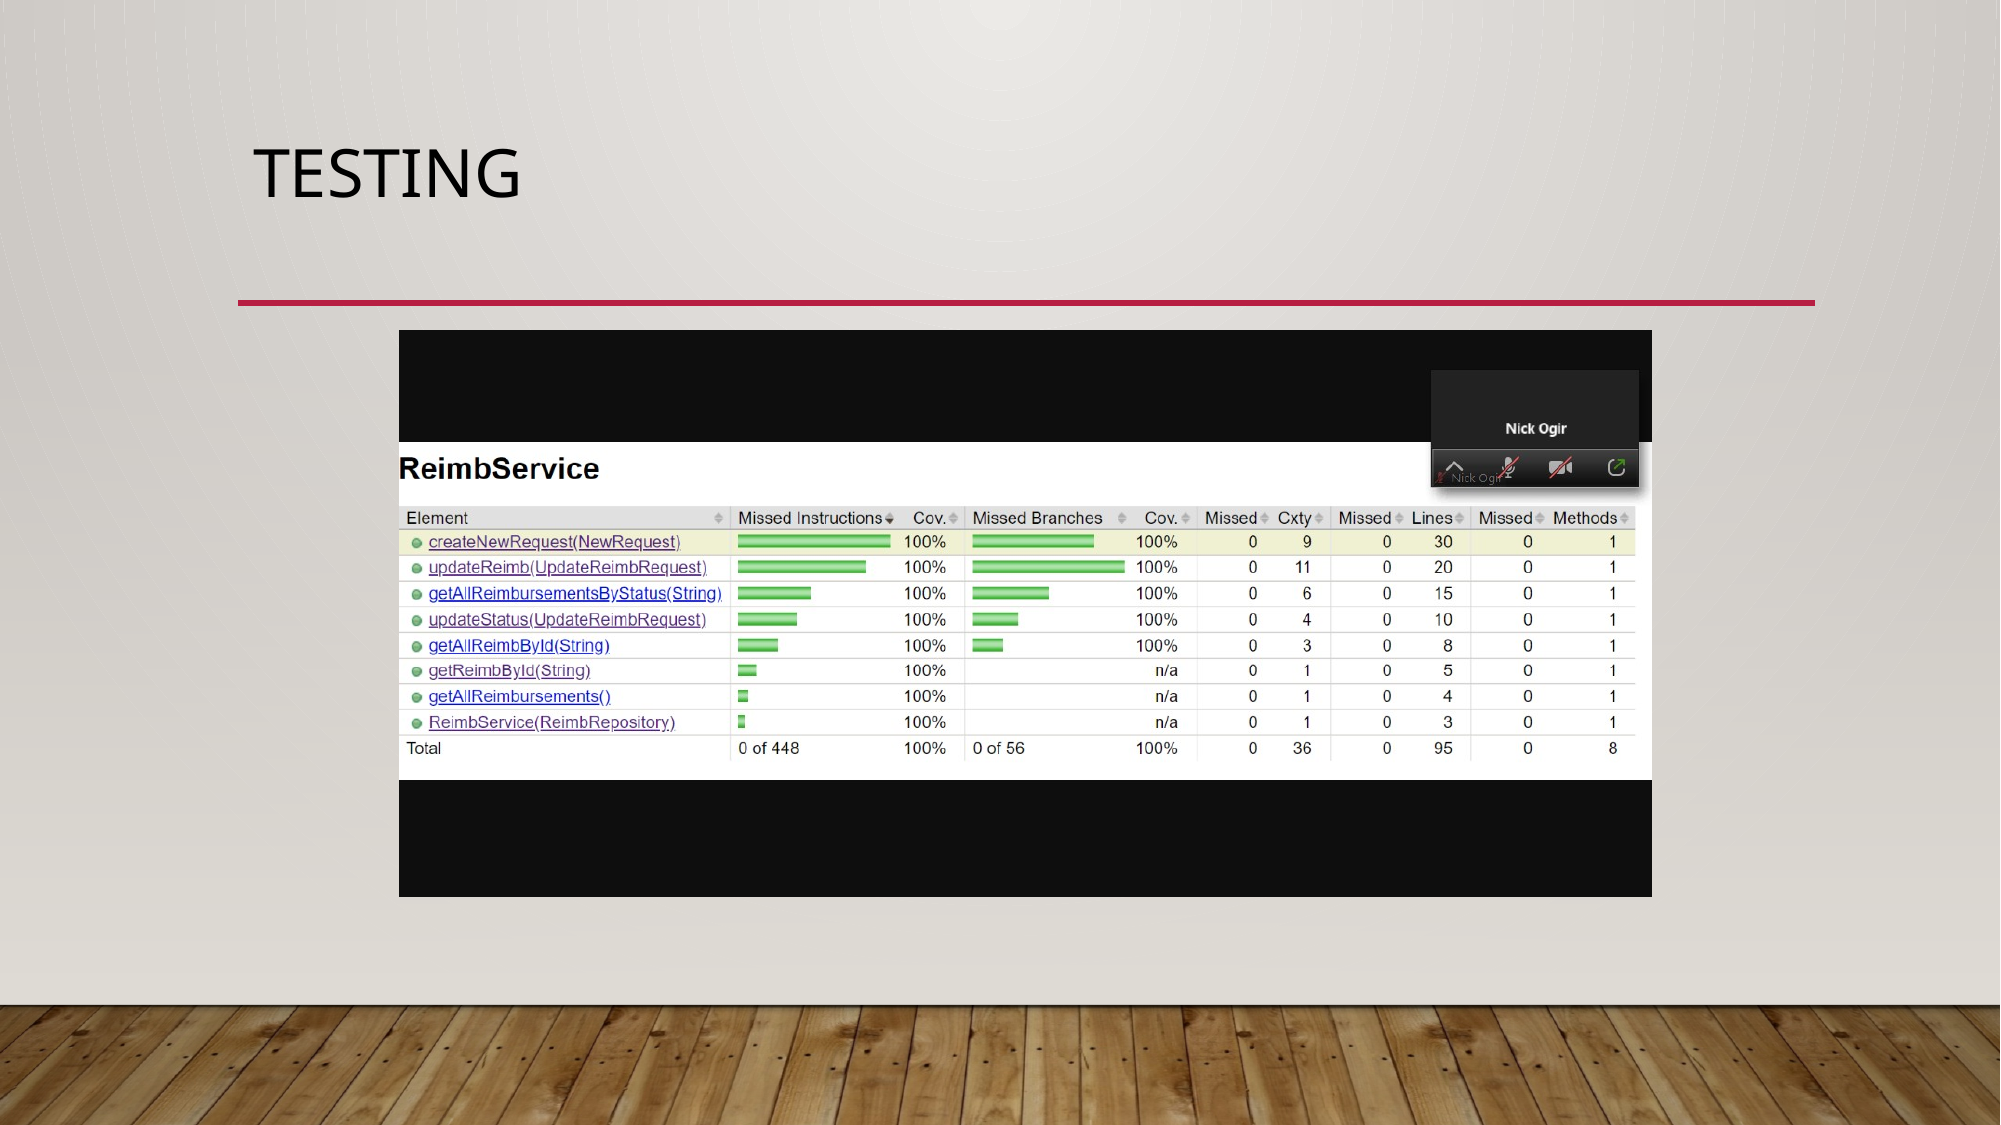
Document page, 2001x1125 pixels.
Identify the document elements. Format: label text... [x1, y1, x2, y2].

title testing [238, 131, 1814, 305]
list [399, 330, 1652, 897]
picture [0, 1005, 2000, 1125]
